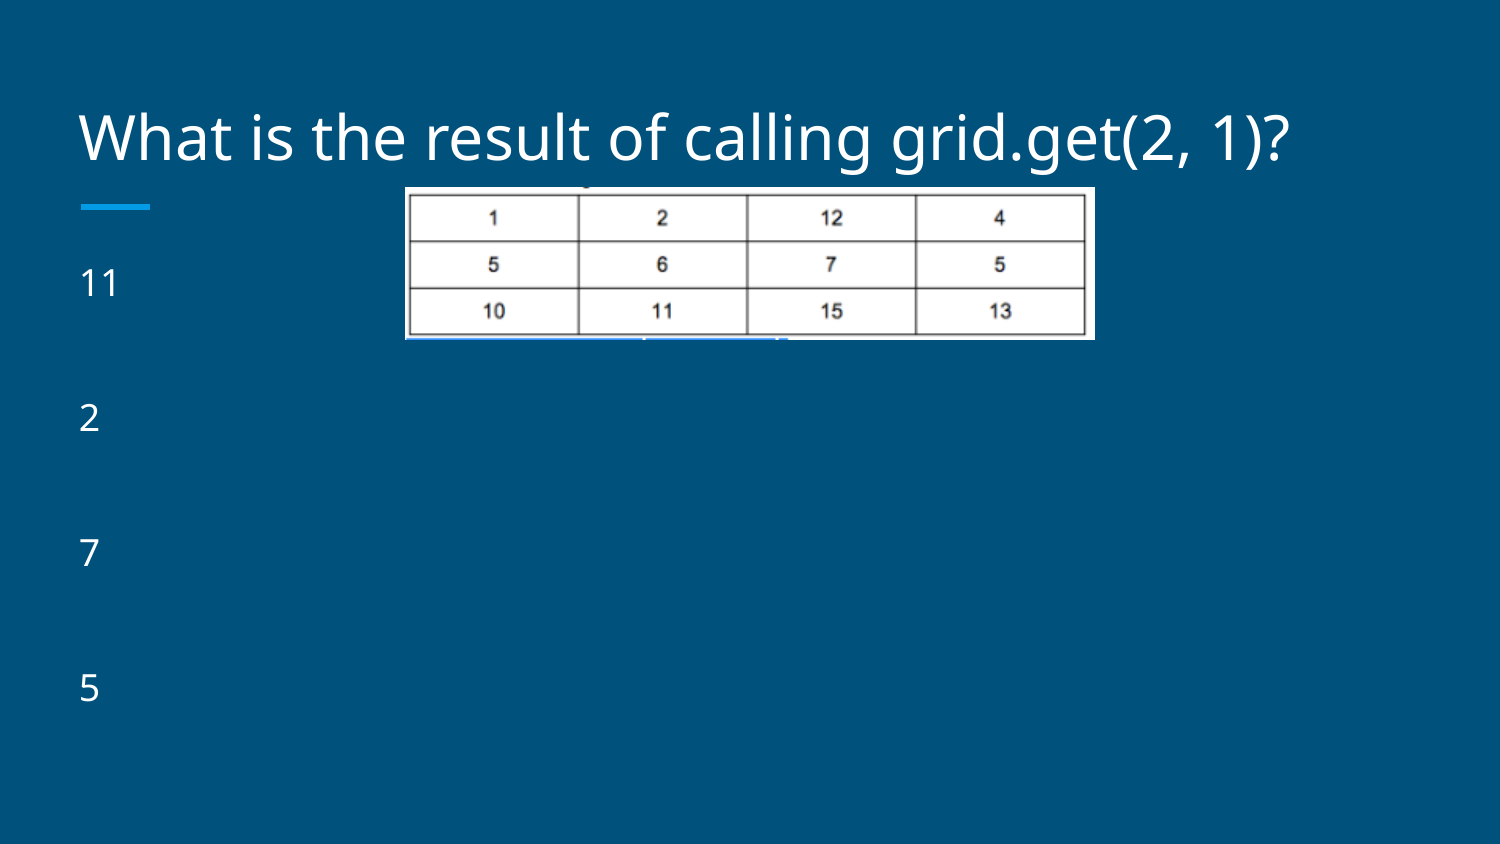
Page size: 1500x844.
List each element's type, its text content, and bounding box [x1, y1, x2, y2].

title What is the result of calling grid.get(2, 1)? [63, 75, 1437, 188]
picture [406, 188, 1094, 339]
list 11 2 7 5 [63, 244, 1437, 750]
